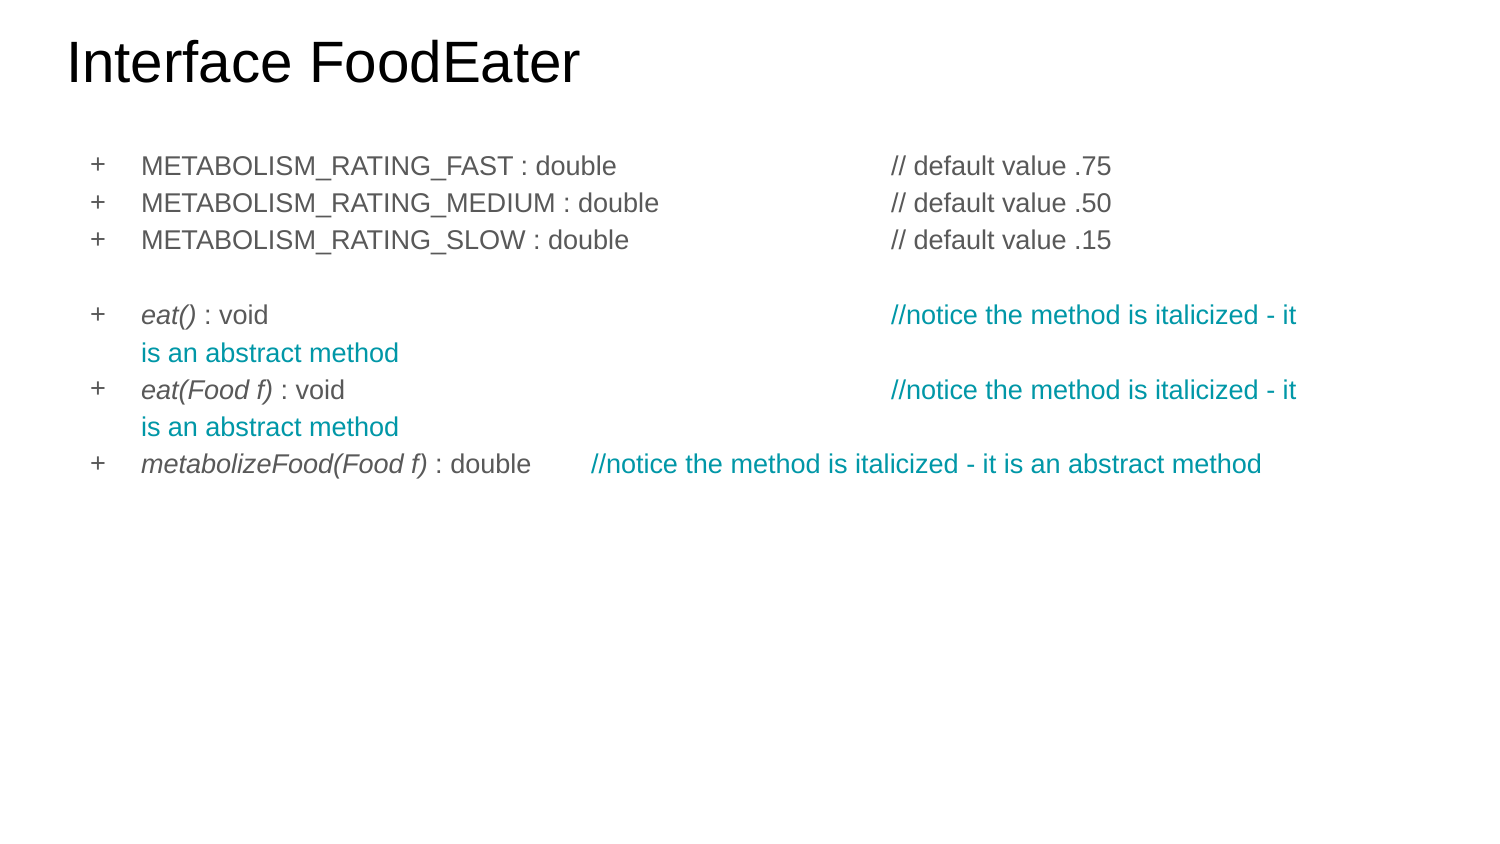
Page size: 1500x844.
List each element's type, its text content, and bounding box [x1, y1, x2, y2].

title Interface FoodEater [51, 9, 1449, 104]
text_box METABOLISM_RATING_FAST : double // default value .75 METABOLISM_RATING_MEDIUM : double // default value .50 METABOLISM_RATING_SLOW : double // default value .15 eat() : void //notice the method is italicized - it is an abstract method eat(Food f) : void //notice the method is italicized - it is an abstract method metabolizeFood(Food f) : double //notice the method is italicized - it is an abstract method [51, 95, 1313, 795]
